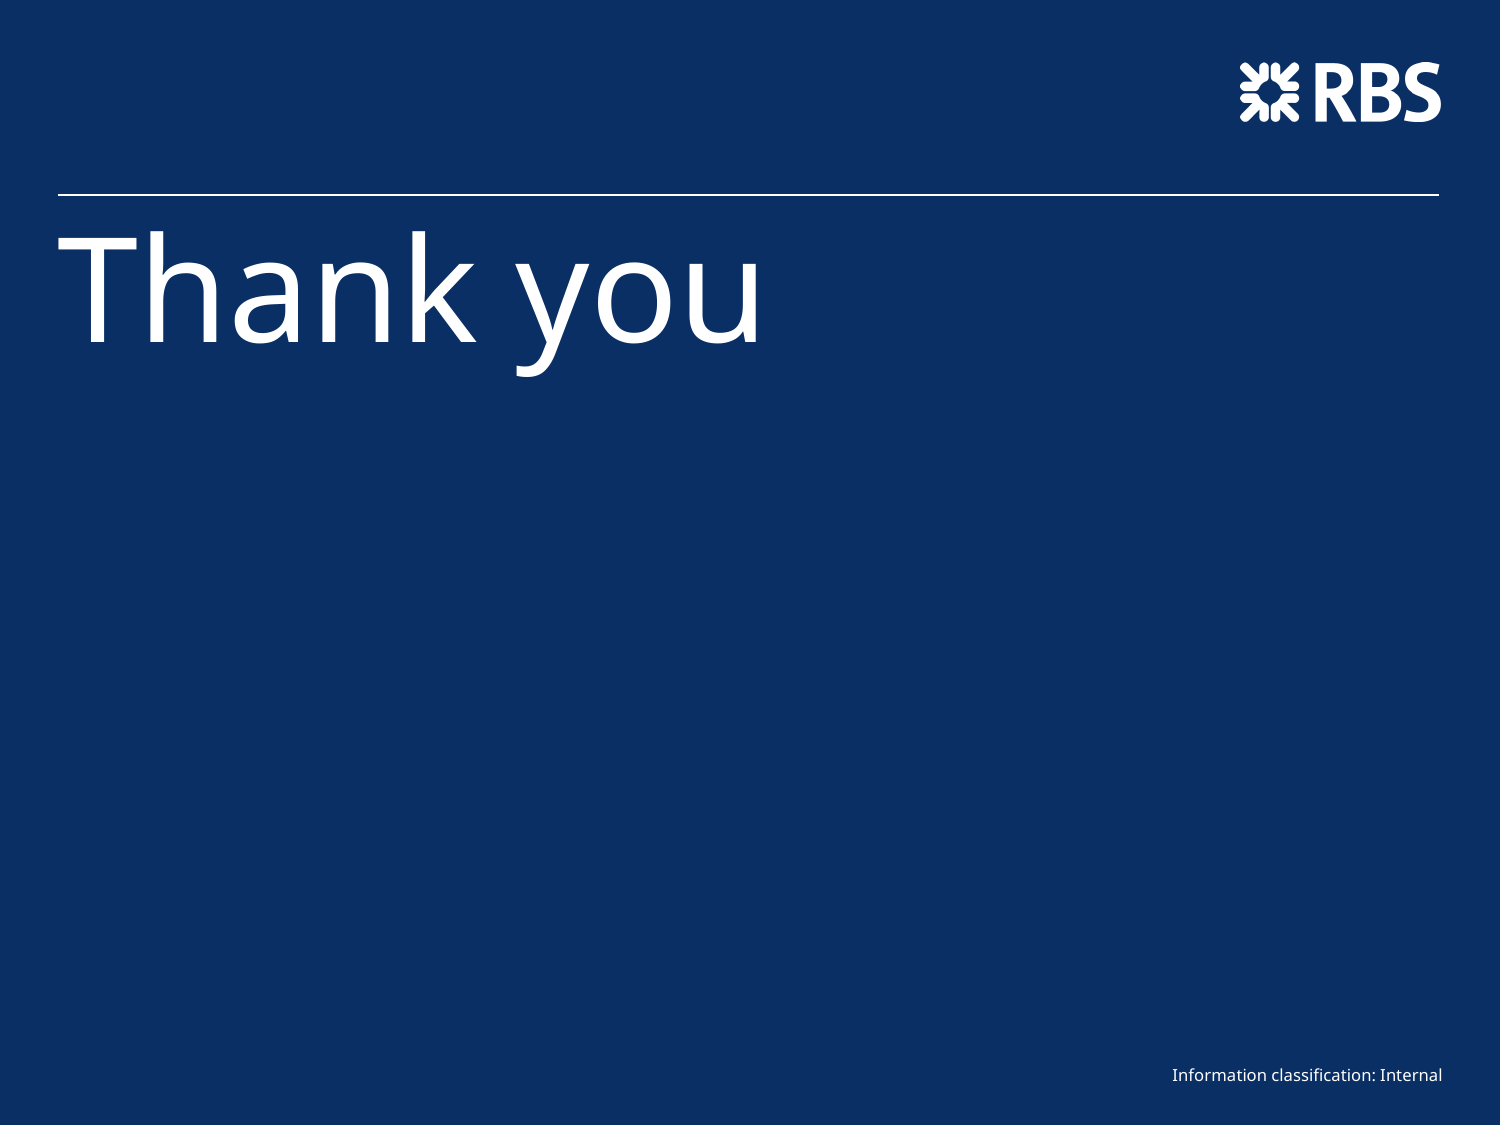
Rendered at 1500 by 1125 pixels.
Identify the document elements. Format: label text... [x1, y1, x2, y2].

title Thank you [57, 225, 1440, 581]
picture [1240, 62, 1441, 122]
footer Information classification: Internal [936, 1060, 1444, 1085]
